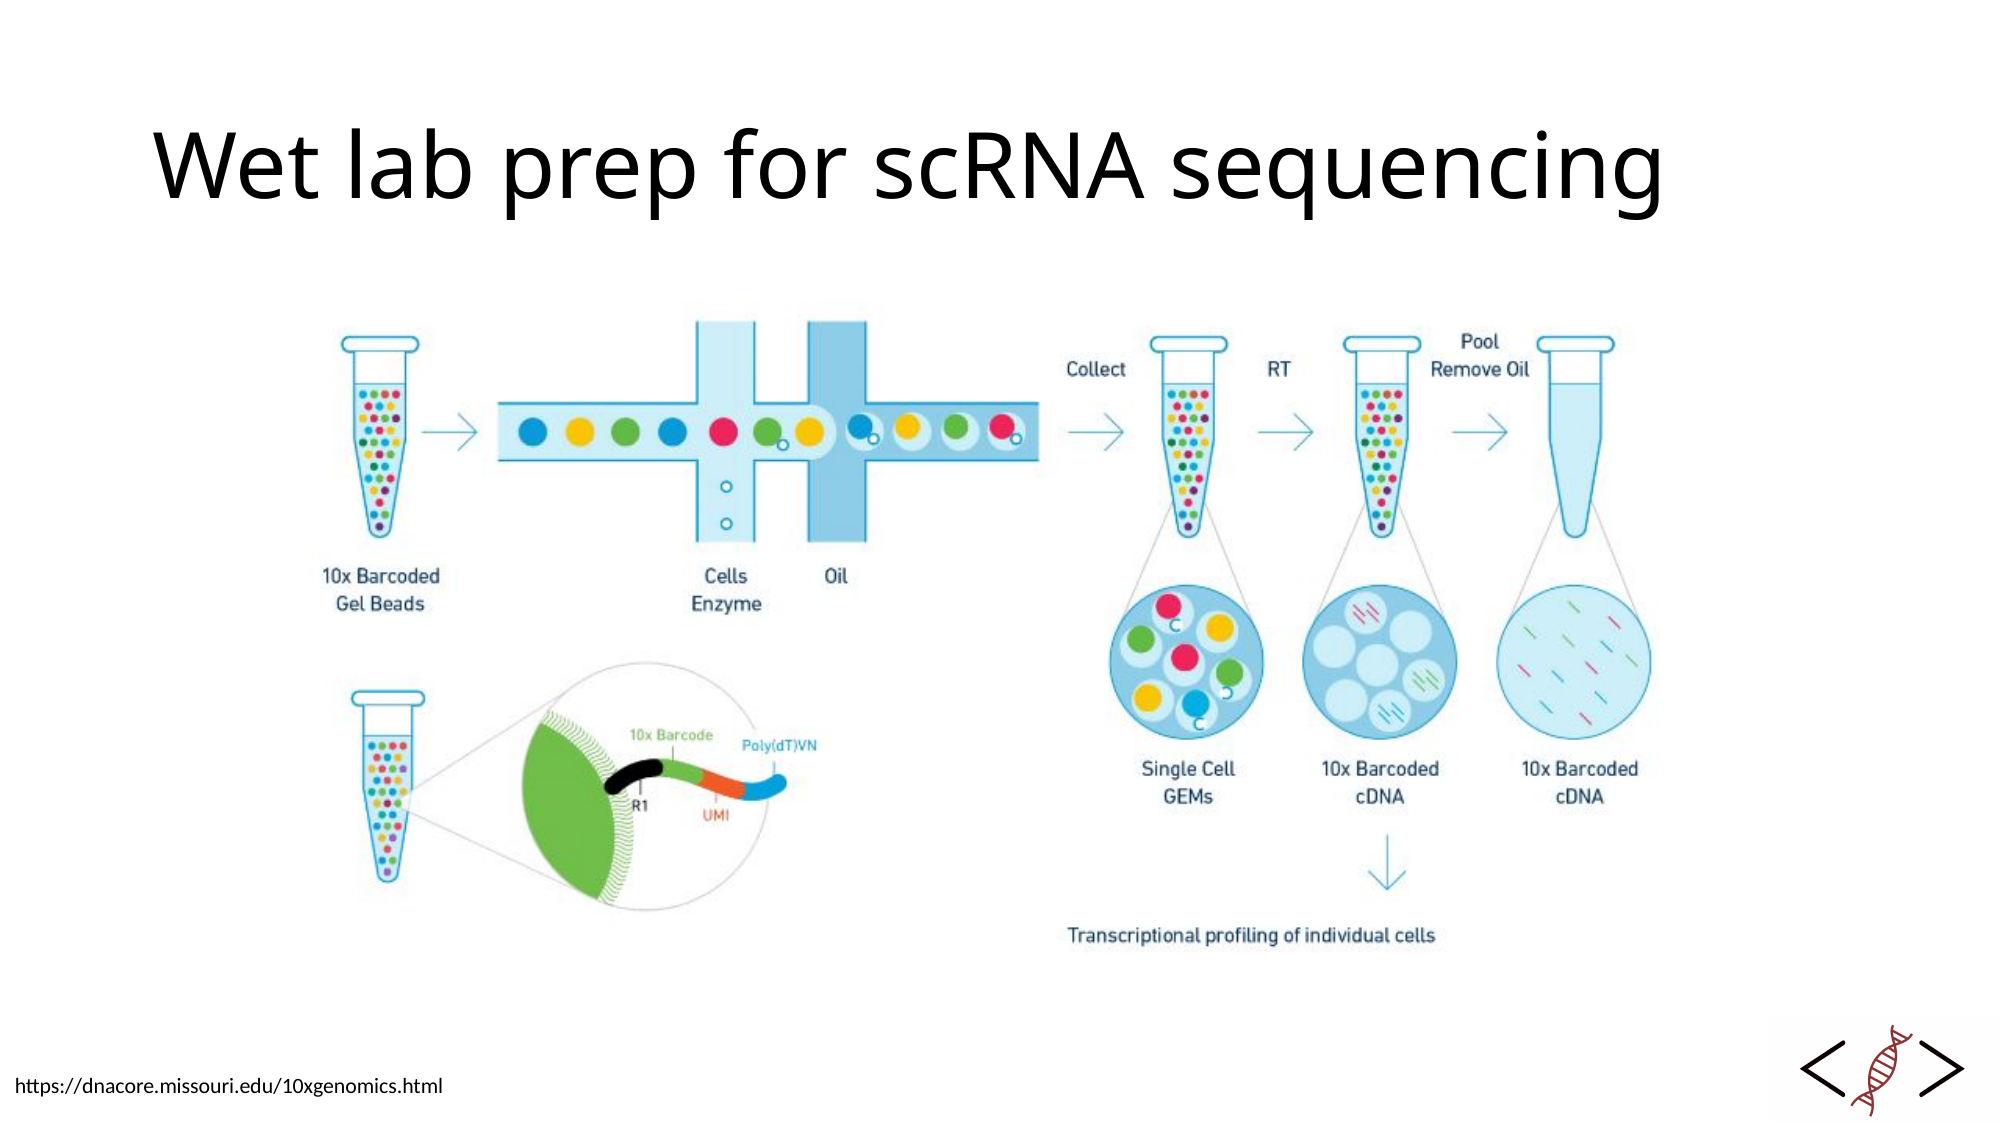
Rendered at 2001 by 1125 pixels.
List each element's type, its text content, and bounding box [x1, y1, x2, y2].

picture [283, 277, 1717, 959]
picture [1769, 1015, 2000, 1124]
text_box https://dnacore.missouri.edu/10xgenomics.html [0, 1064, 1000, 1106]
title Wet lab prep for scRNA sequencing [137, 59, 1863, 278]
